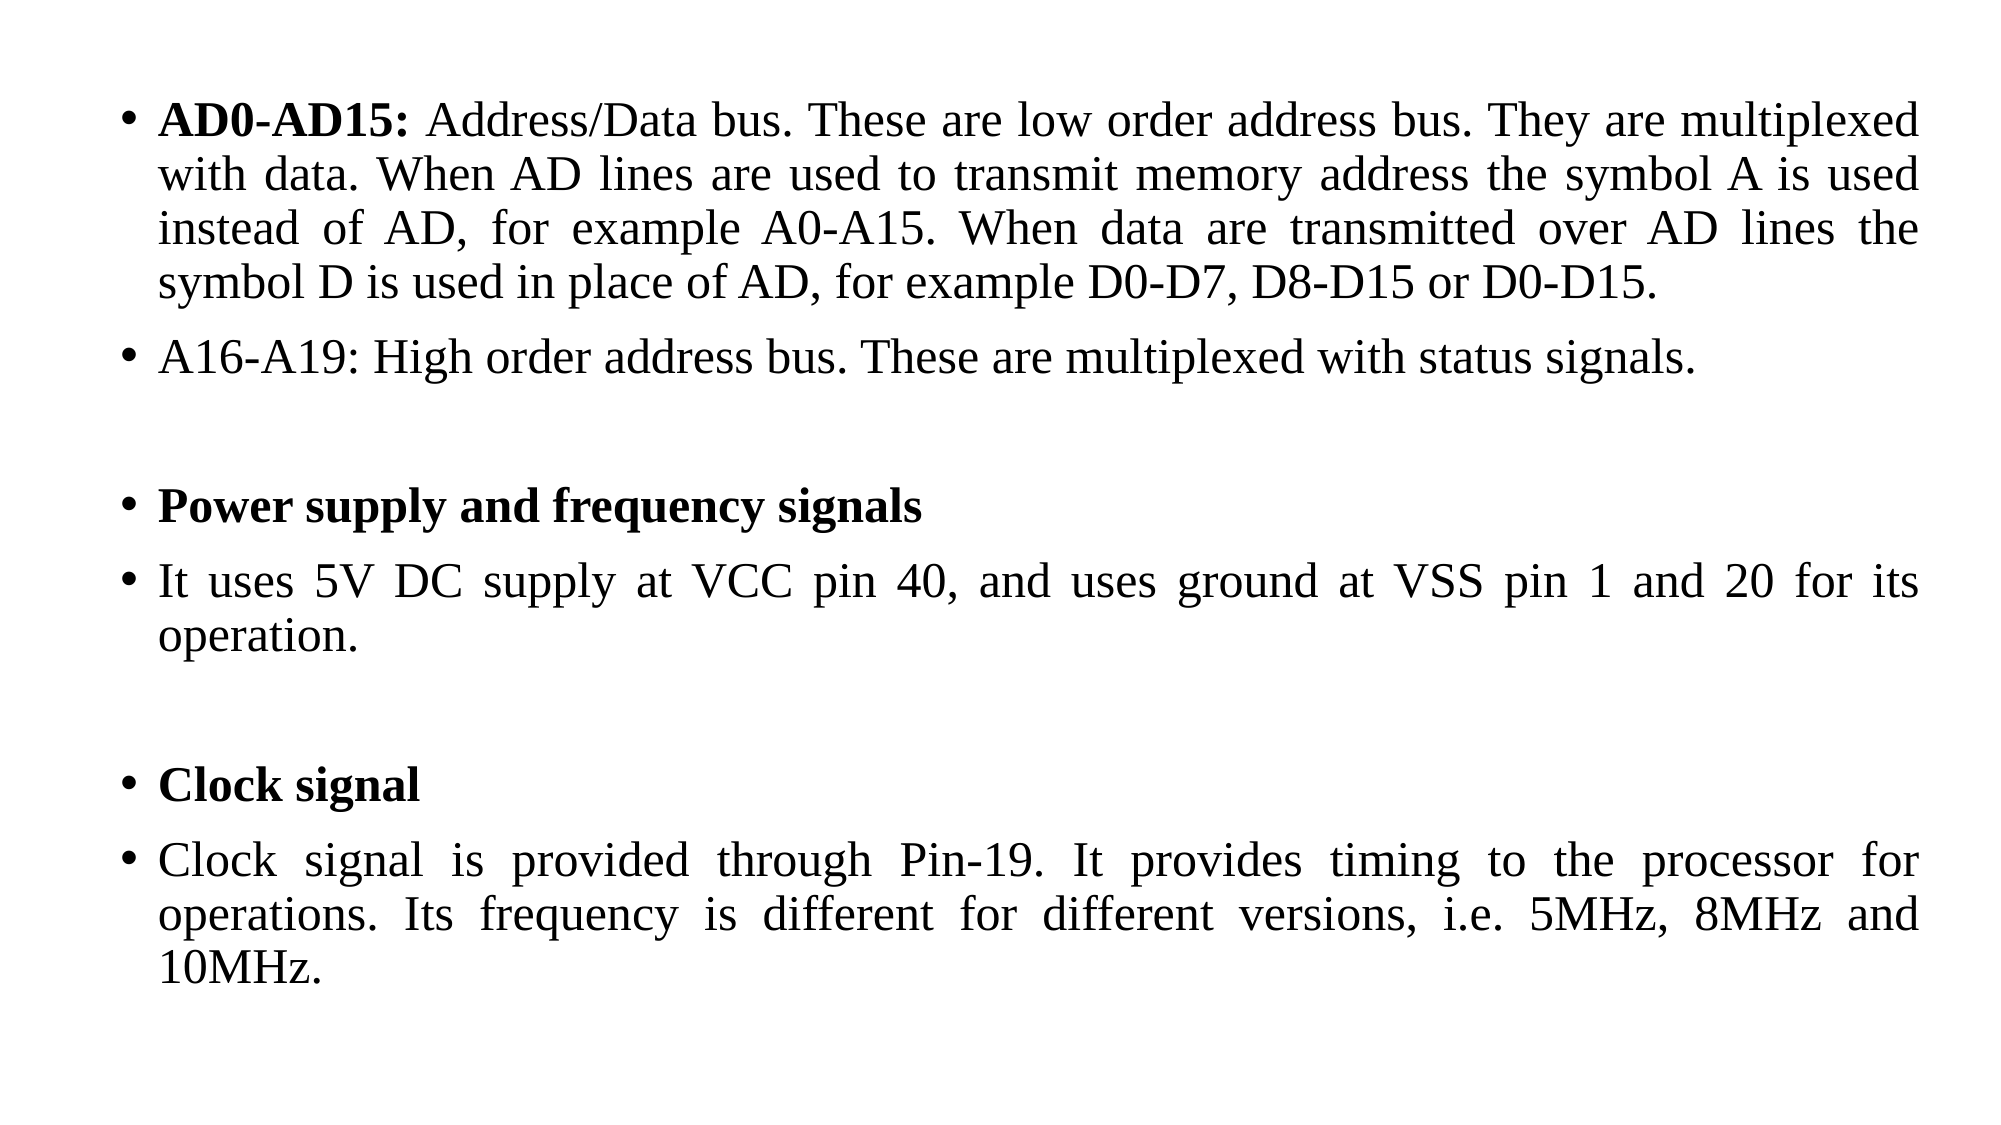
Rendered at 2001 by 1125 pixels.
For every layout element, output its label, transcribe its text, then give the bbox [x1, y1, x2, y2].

list AD0-AD15: Address/Data bus. These are low order address bus. They are multiplexed with data. When AD lines are used to transmit memory address the symbol A is used instead of AD, for example A0-A15. When data are transmitted over AD lines the symbol D is used in place of AD, for example D0-D7, D8-D15 or D0-D15. A16-A19: High order address bus. These are multiplexed with status signals. Power supply and frequency signals It uses 5V DC supply at VCC pin 40, and uses ground at VSS pin 1 and 20 for its operation. Clock signal Clock signal is provided through Pin-19. It provides timing to the processor for operations. Its frequency is different for different versions, i.e. 5MHz, 8MHz and 10MHz. [105, 85, 1936, 1014]
